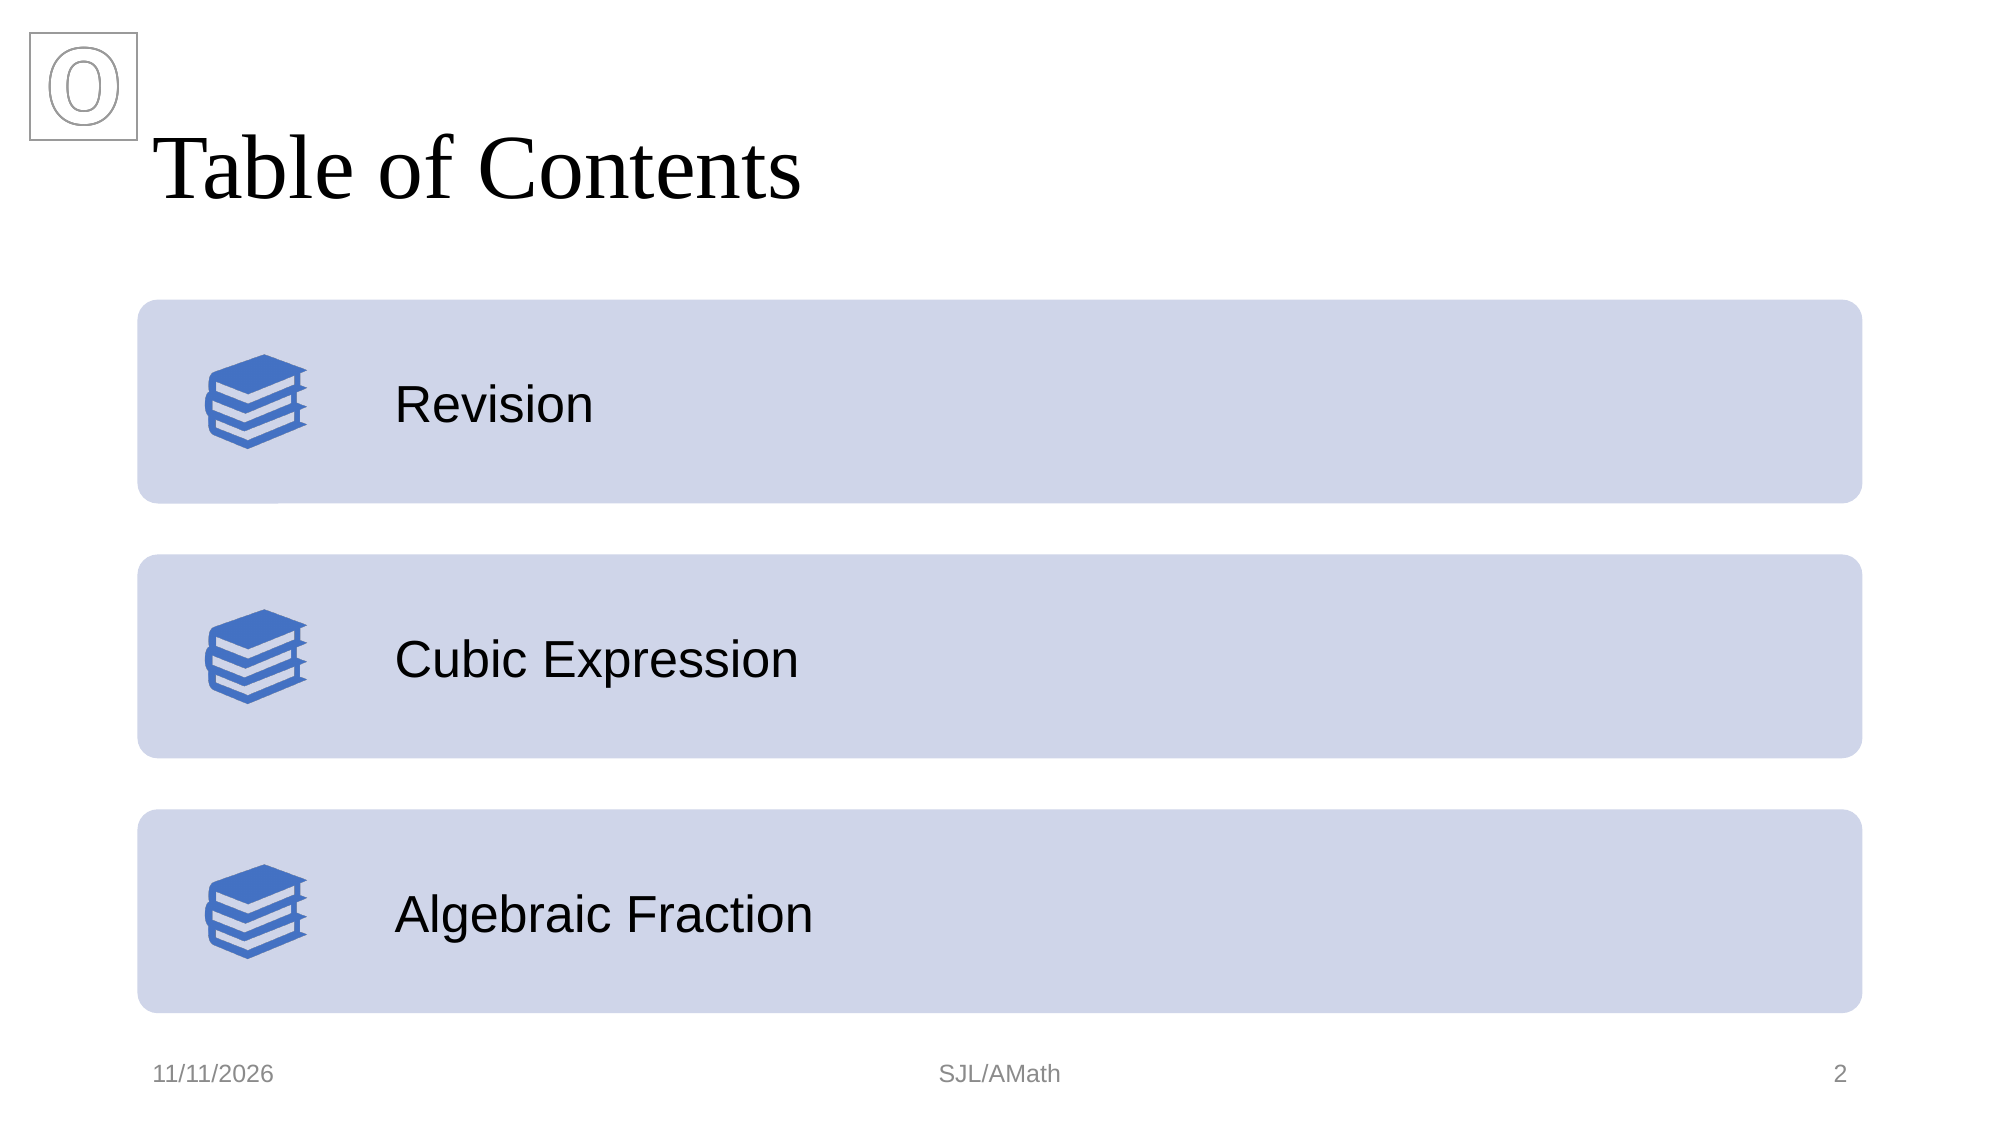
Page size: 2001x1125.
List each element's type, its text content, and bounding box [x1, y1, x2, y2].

slide_number 2 [1412, 1042, 1863, 1103]
title Table of Contents [137, 59, 1863, 278]
picture [29, 32, 138, 141]
footer SJL/AMath [662, 1042, 1338, 1103]
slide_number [137, 1042, 588, 1103]
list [137, 299, 1863, 1014]
